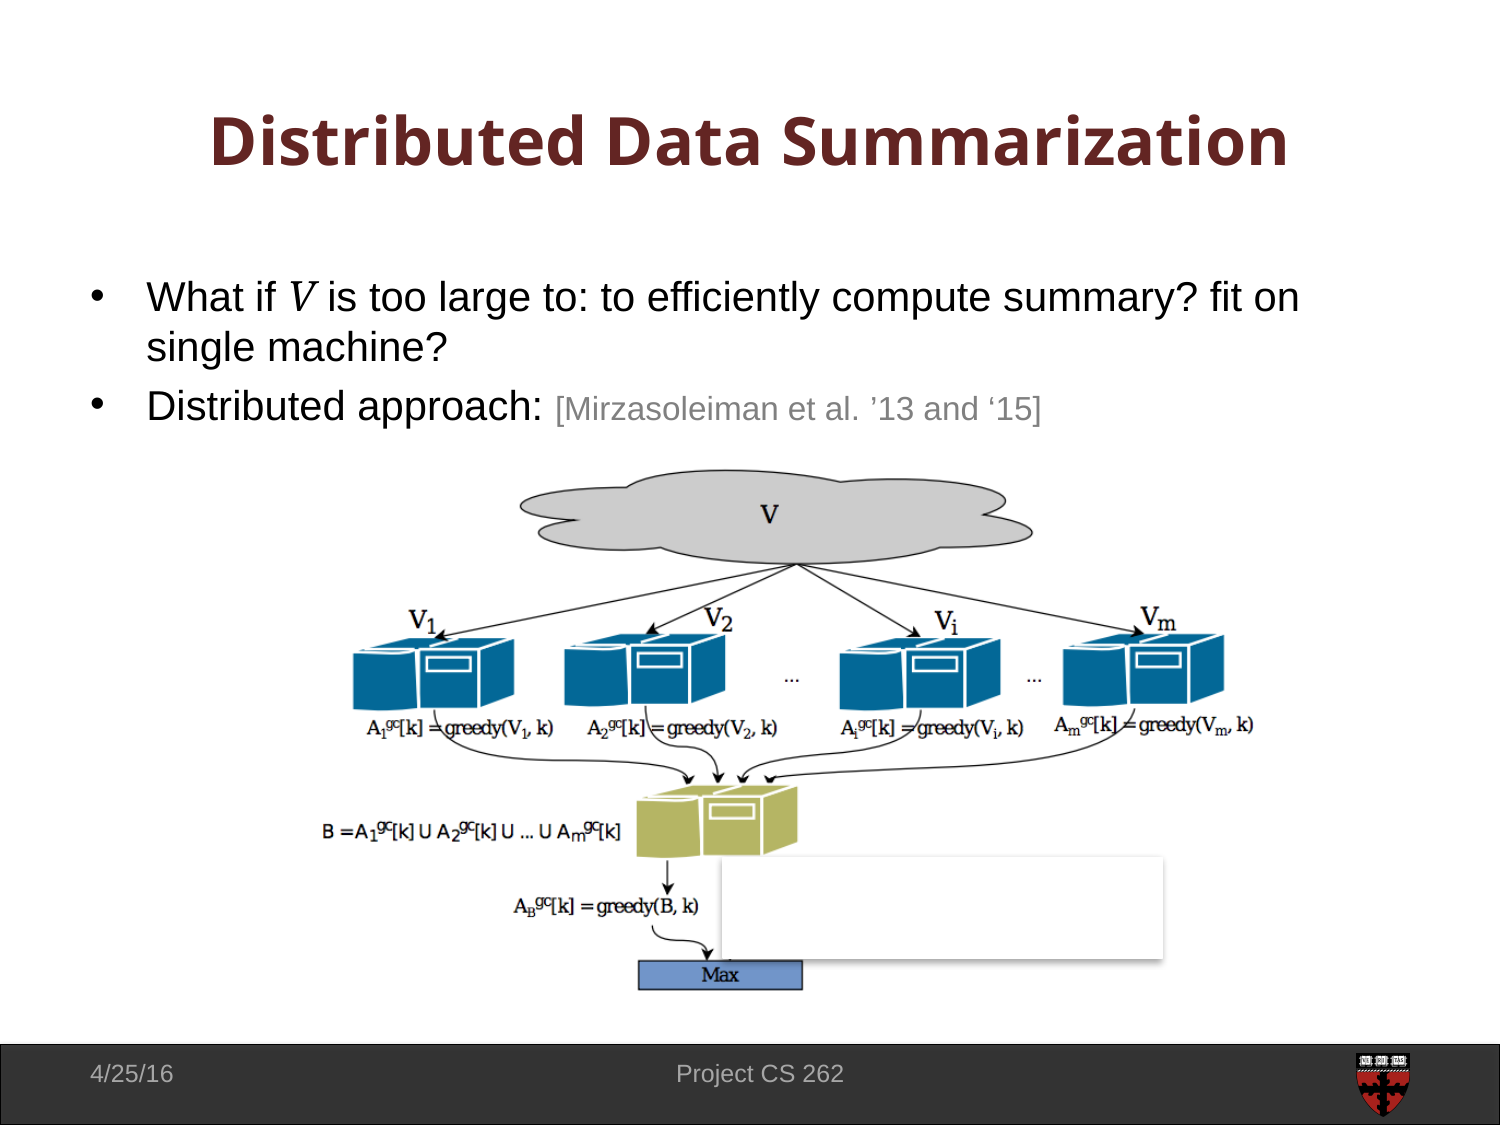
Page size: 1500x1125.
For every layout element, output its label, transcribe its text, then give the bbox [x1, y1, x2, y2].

footer Project CS 262 [512, 1042, 1009, 1103]
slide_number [75, 1042, 425, 1103]
title Distributed Data Summarization [75, 45, 1425, 233]
picture [201, 446, 1303, 1009]
list What if V is too large to: to efficiently compute summary? fit on single machine? Distributed approach: [Mirzasoleiman et al. ’13 and ‘15] [75, 262, 1425, 1005]
picture [1356, 1053, 1410, 1117]
